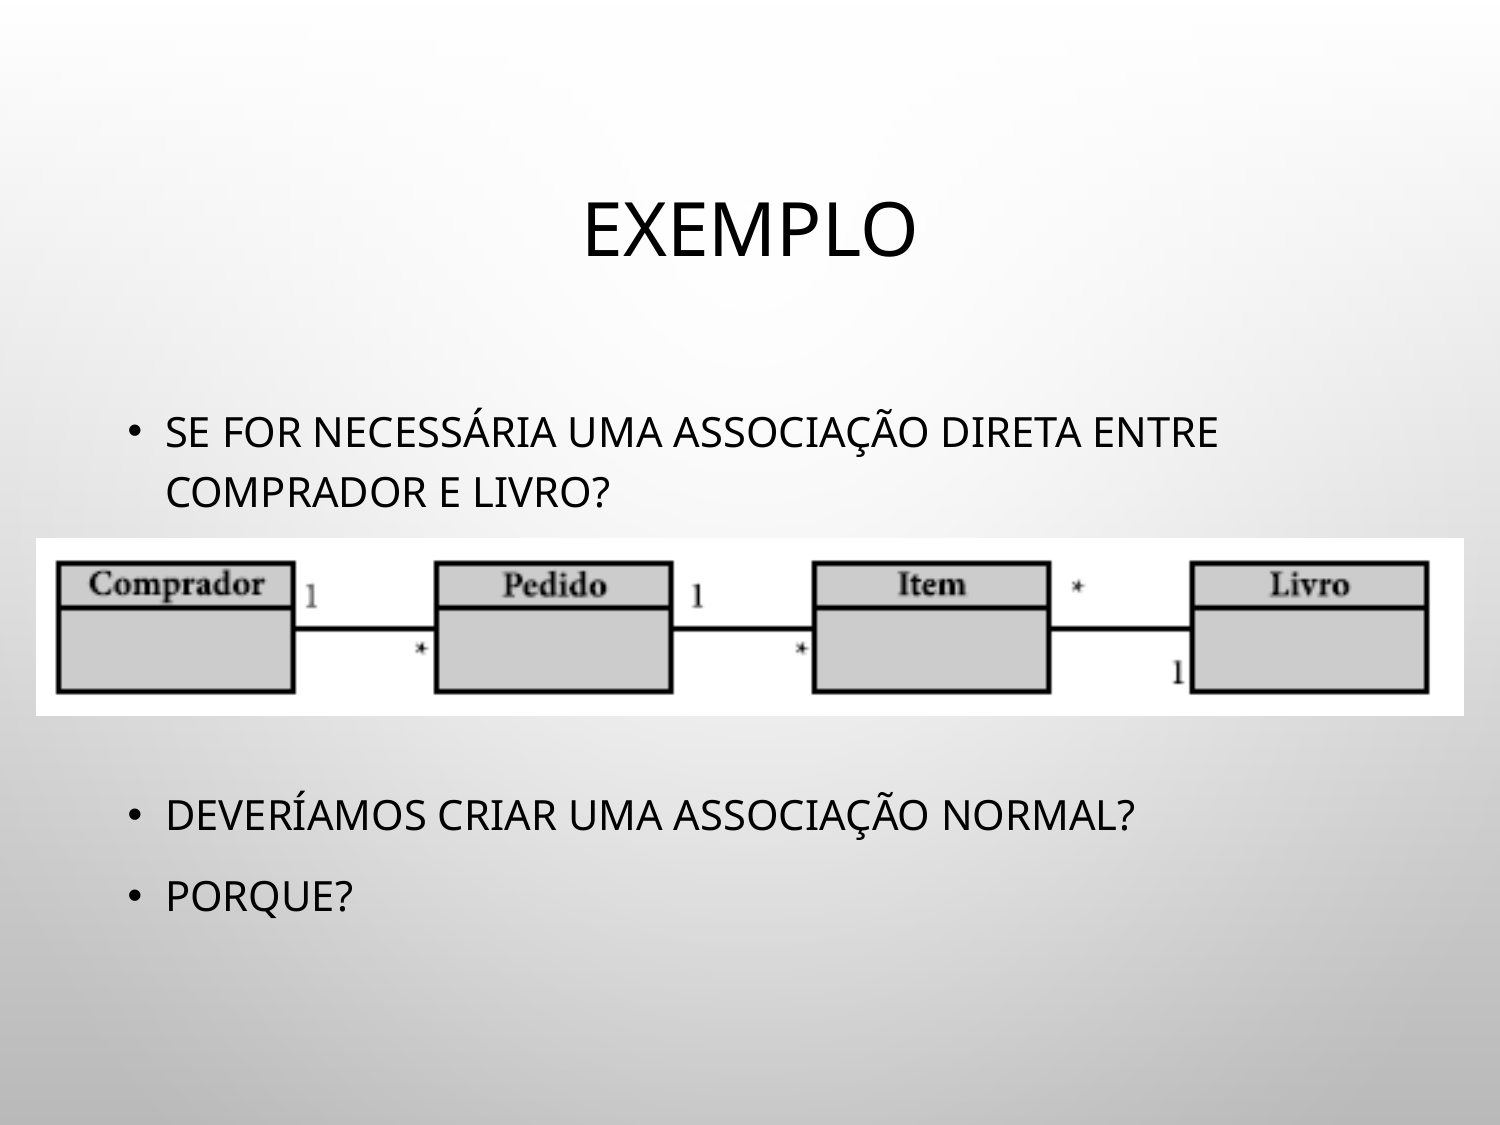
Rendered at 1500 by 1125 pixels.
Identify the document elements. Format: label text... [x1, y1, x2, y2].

picture [0, 0, 1500, 1125]
list Se for necessária uma associação direta entre Comprador e Livro? Deveríamos criar uma associação normal? Porque? [112, 726, 1388, 950]
list Se for necessária uma associação direta entre Comprador e Livro? Deveríamos criar uma associação normal? Porque? [112, 388, 1388, 536]
title Exemplo [112, 101, 1388, 364]
